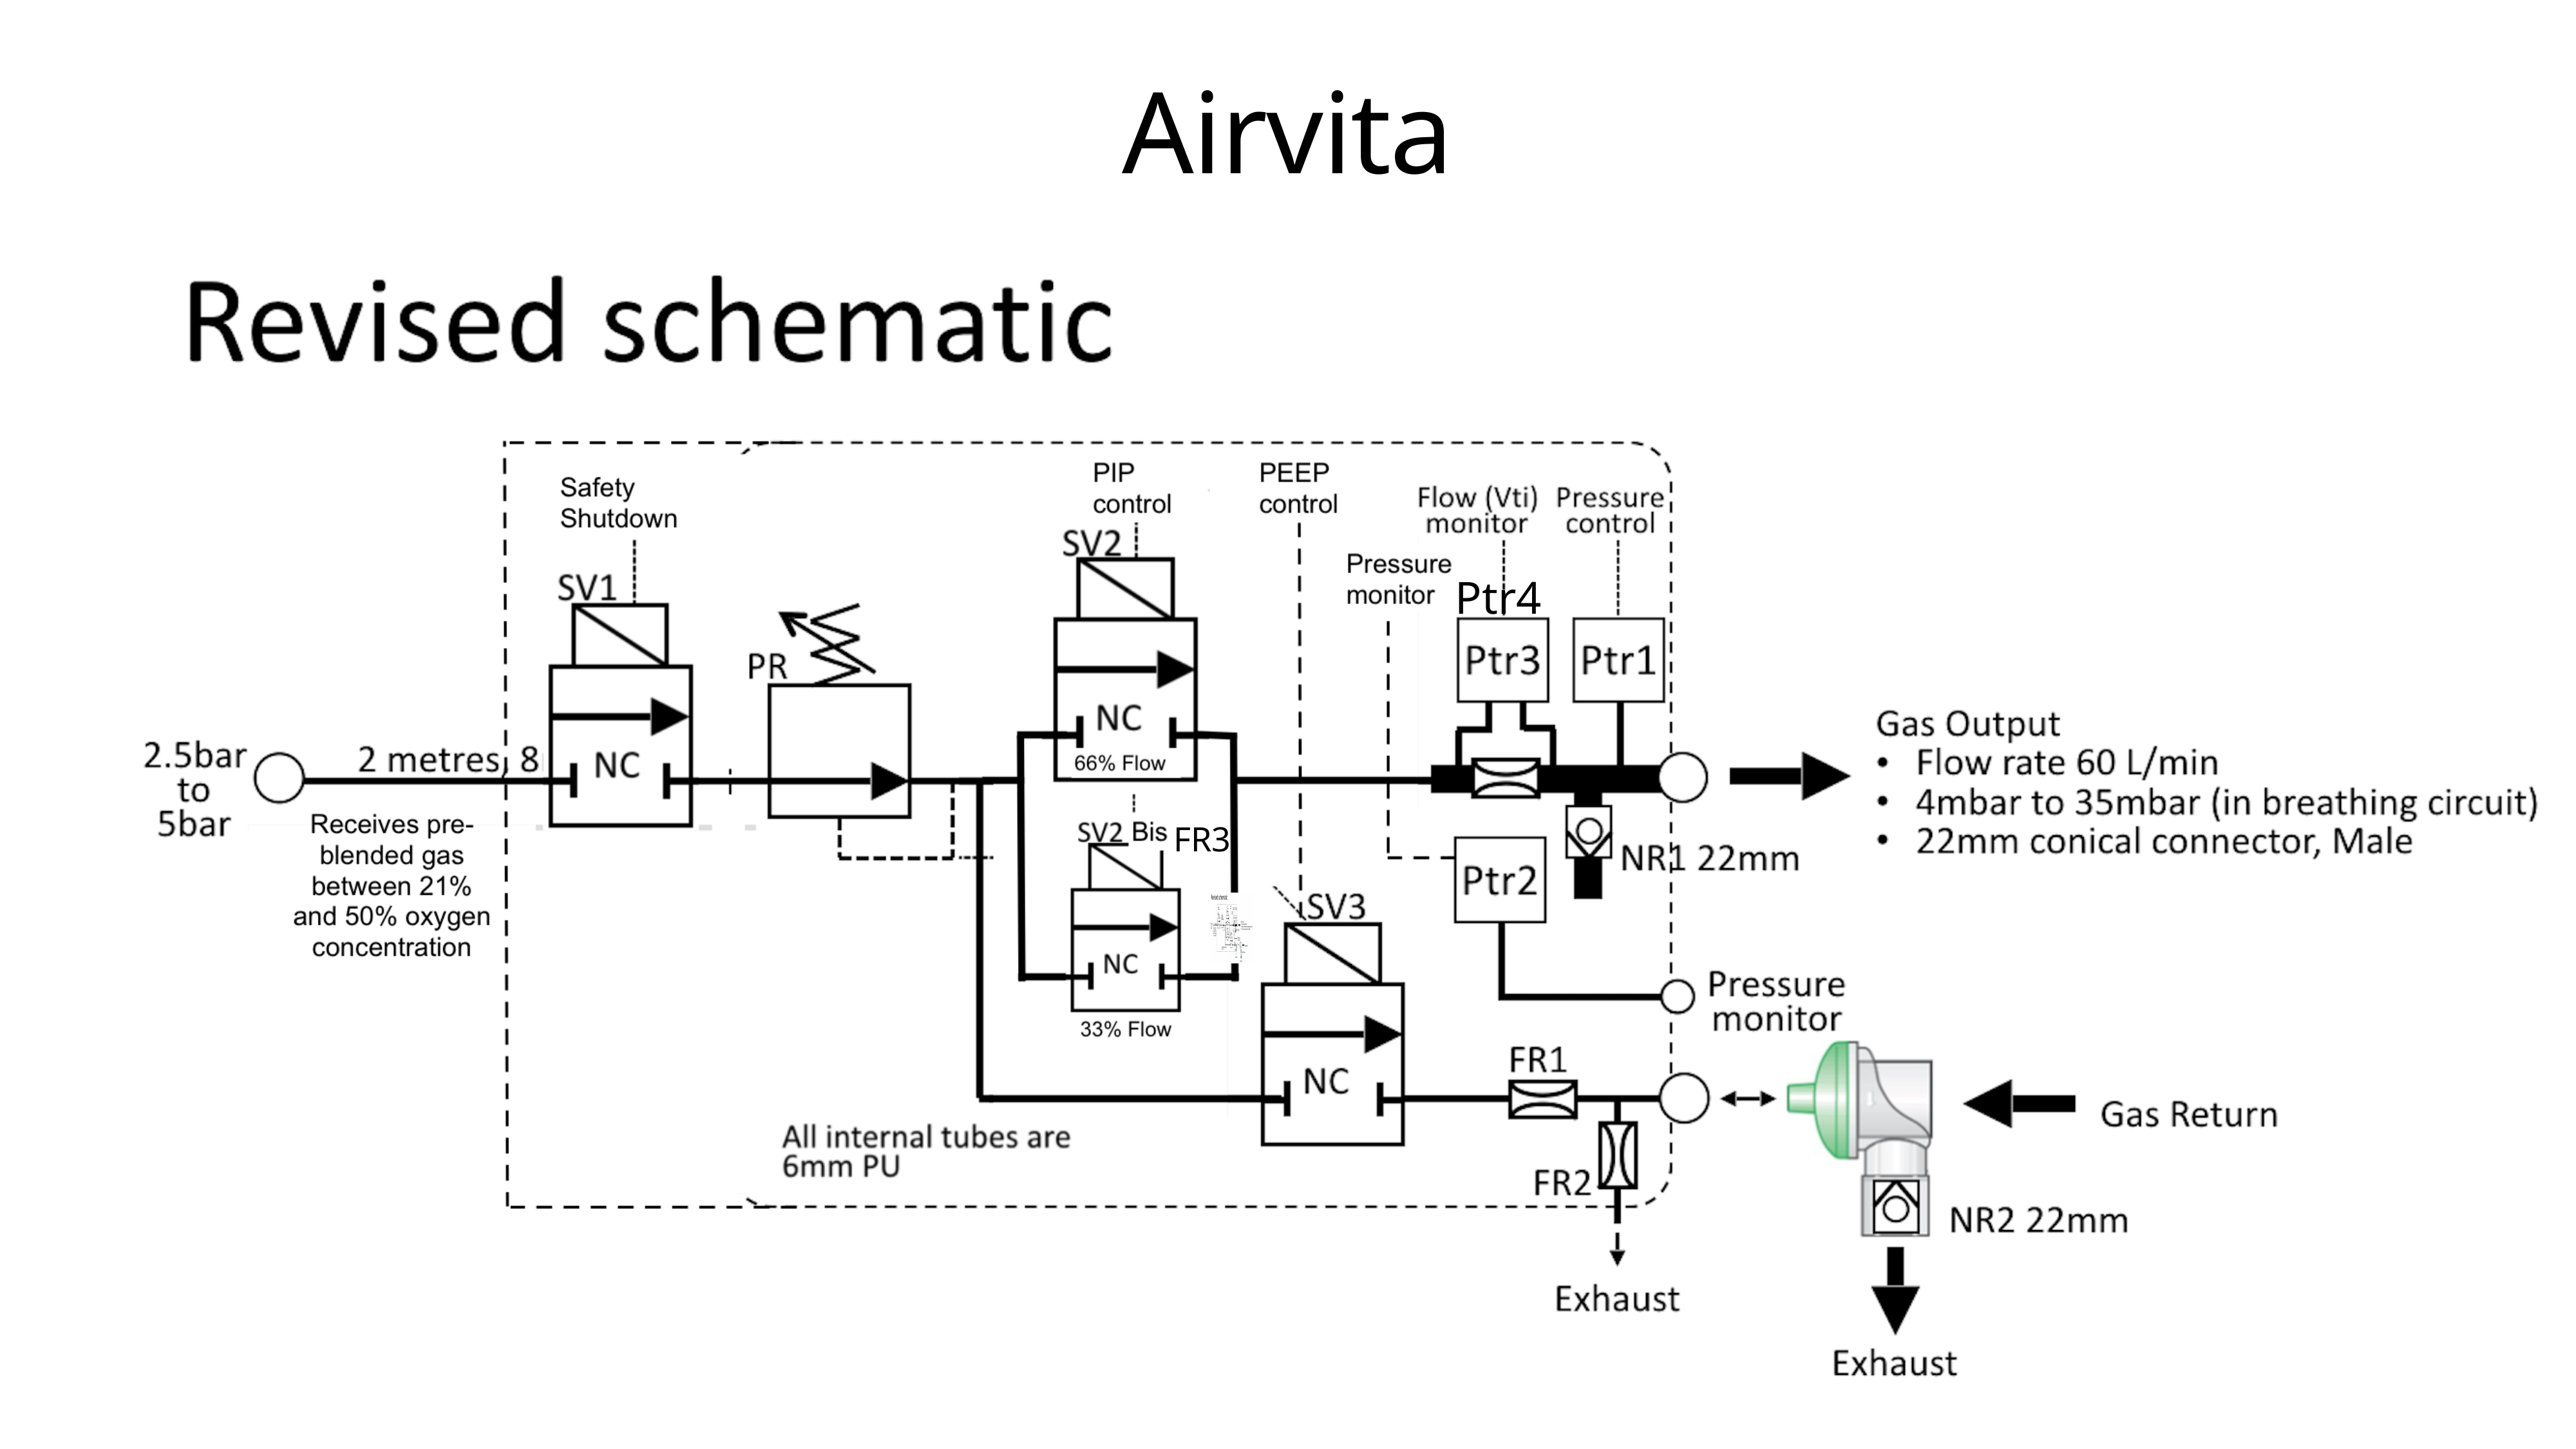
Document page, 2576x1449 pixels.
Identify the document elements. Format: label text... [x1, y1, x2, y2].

title Airvita [128, 81, 2448, 248]
picture [120, 248, 2554, 1403]
